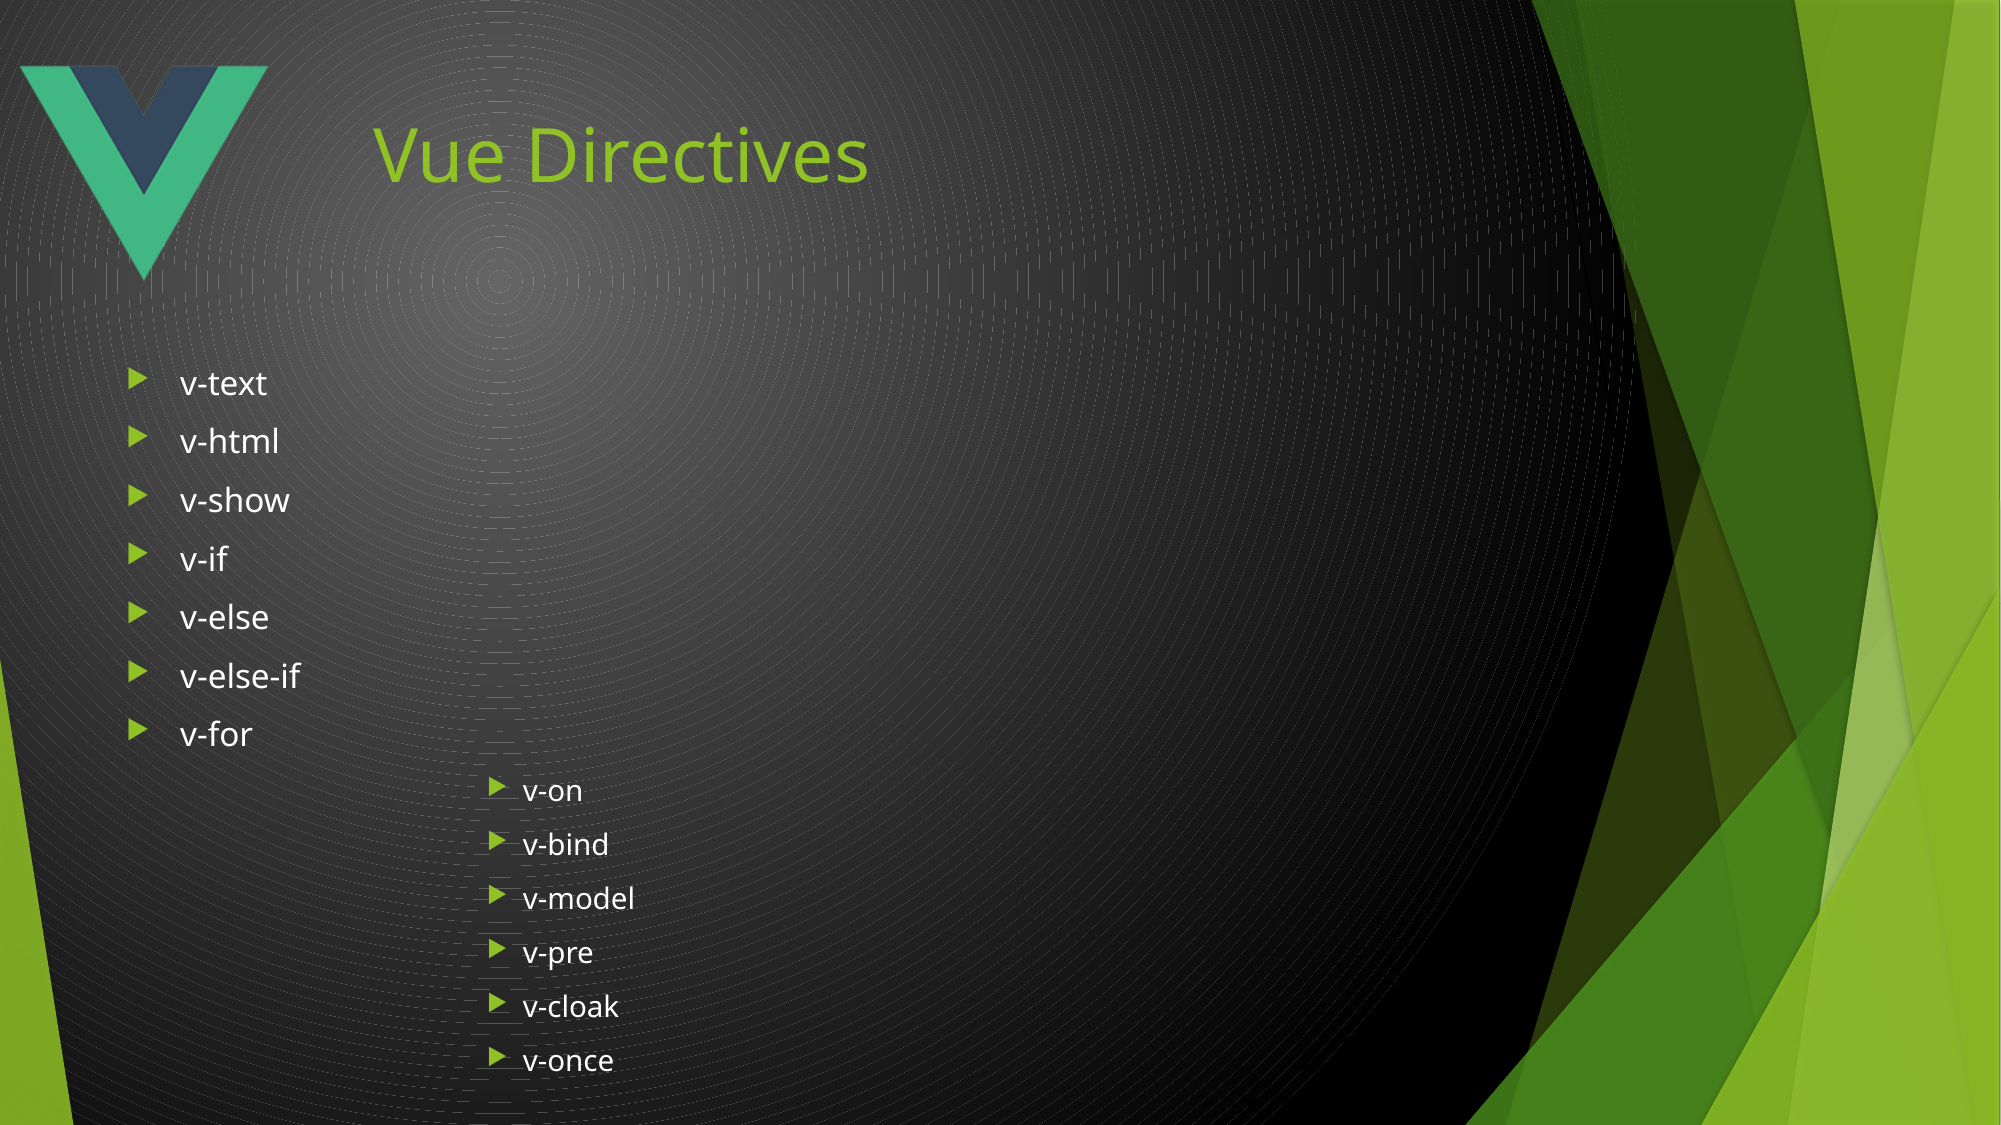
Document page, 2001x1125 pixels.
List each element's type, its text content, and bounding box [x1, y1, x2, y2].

title Vue Directives [358, 99, 1522, 317]
picture [20, 49, 269, 298]
list v-text v-html v-show v-if v-else v-else-if v-for v-on v-bind v-model v-pre v-cloak v-once [111, 354, 1406, 1087]
